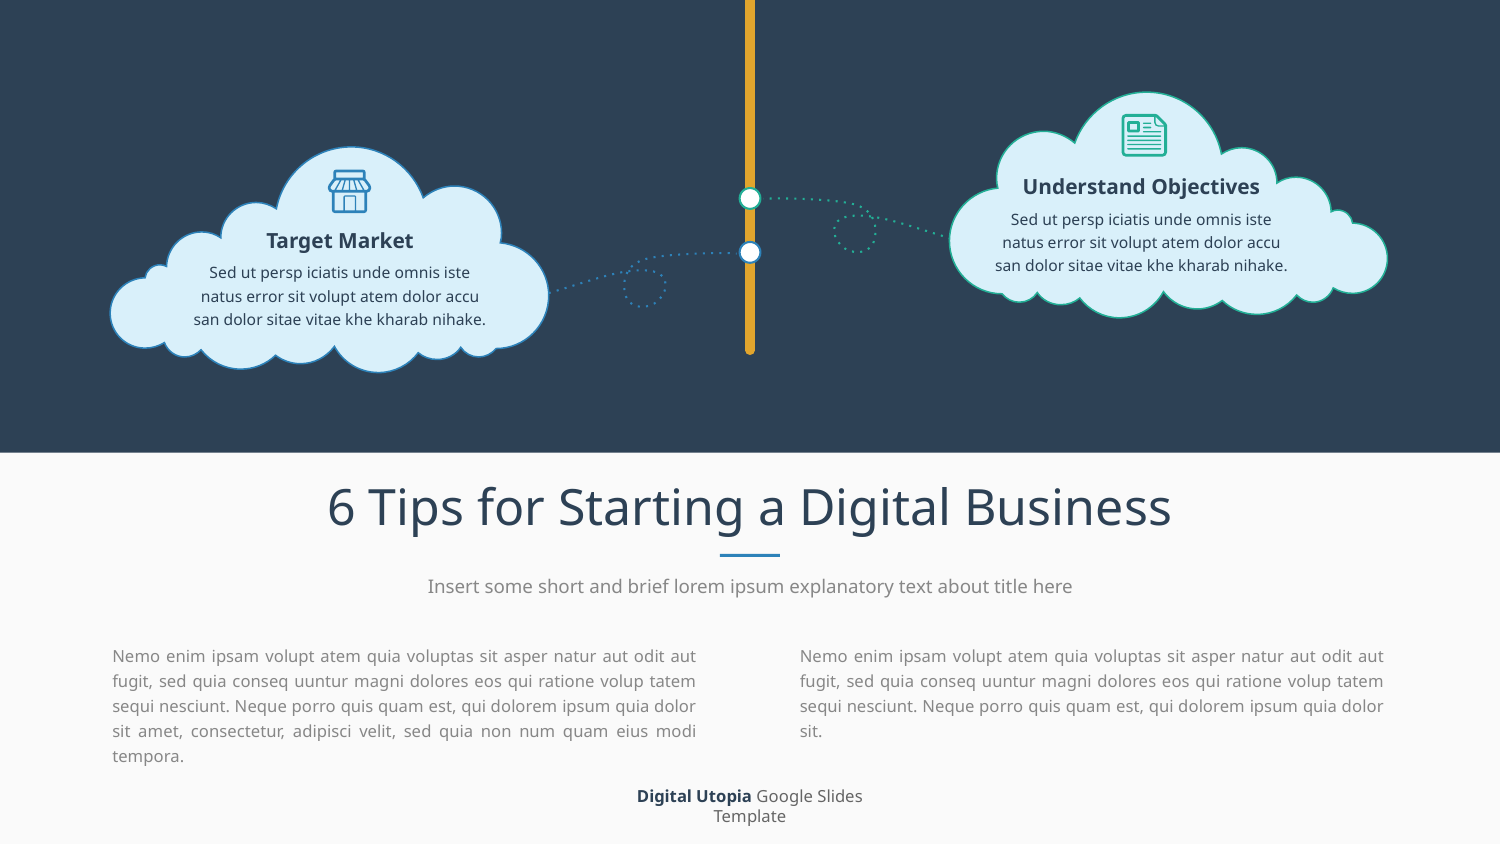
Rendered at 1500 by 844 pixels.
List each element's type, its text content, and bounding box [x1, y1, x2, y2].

text_box Understand Objectives [992, 173, 1291, 199]
text_box [0, 0, 1500, 453]
text_box Sed ut persp iciatis unde omnis iste natus error sit volupt atem dolor accu san dolor sitae vitae khe kharab nihake. [190, 258, 489, 330]
text_box [327, 169, 372, 214]
text_box [739, 188, 761, 209]
text_box [739, 242, 761, 263]
list 6 Tips for Starting a Digital Business [112, 475, 1388, 541]
text_box [949, 177, 1388, 318]
text_box [549, 253, 737, 307]
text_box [1121, 113, 1168, 157]
text_box [763, 198, 949, 253]
text_box Nemo enim ipsam volupt atem quia voluptas sit asper natur aut odit aut fugit, sed quia conseq uuntur magni dolores eos qui ratione volup tatem sequi nesciunt. Neque porro quis quam est, qui dolorem ipsum quia dolor sit amet, consectetur, adipisci velit, sed quia non num quam eius modi tempora. [112, 640, 698, 742]
text_box Target Market [190, 227, 489, 253]
text_box Nemo enim ipsam volupt atem quia voluptas sit asper natur aut odit aut fugit, sed quia conseq uuntur magni dolores eos qui ratione volup tatem sequi nesciunt. Neque porro quis quam est, qui dolorem ipsum quia dolor sit. [799, 640, 1385, 717]
list Insert some short and brief lorem ipsum explanatory text about title here [112, 575, 1388, 600]
text_box [110, 146, 549, 373]
text_box [996, 92, 1276, 173]
text_box Sed ut persp iciatis unde omnis iste natus error sit volupt atem dolor accu san dolor sitae vitae khe kharab nihake. [992, 204, 1291, 276]
